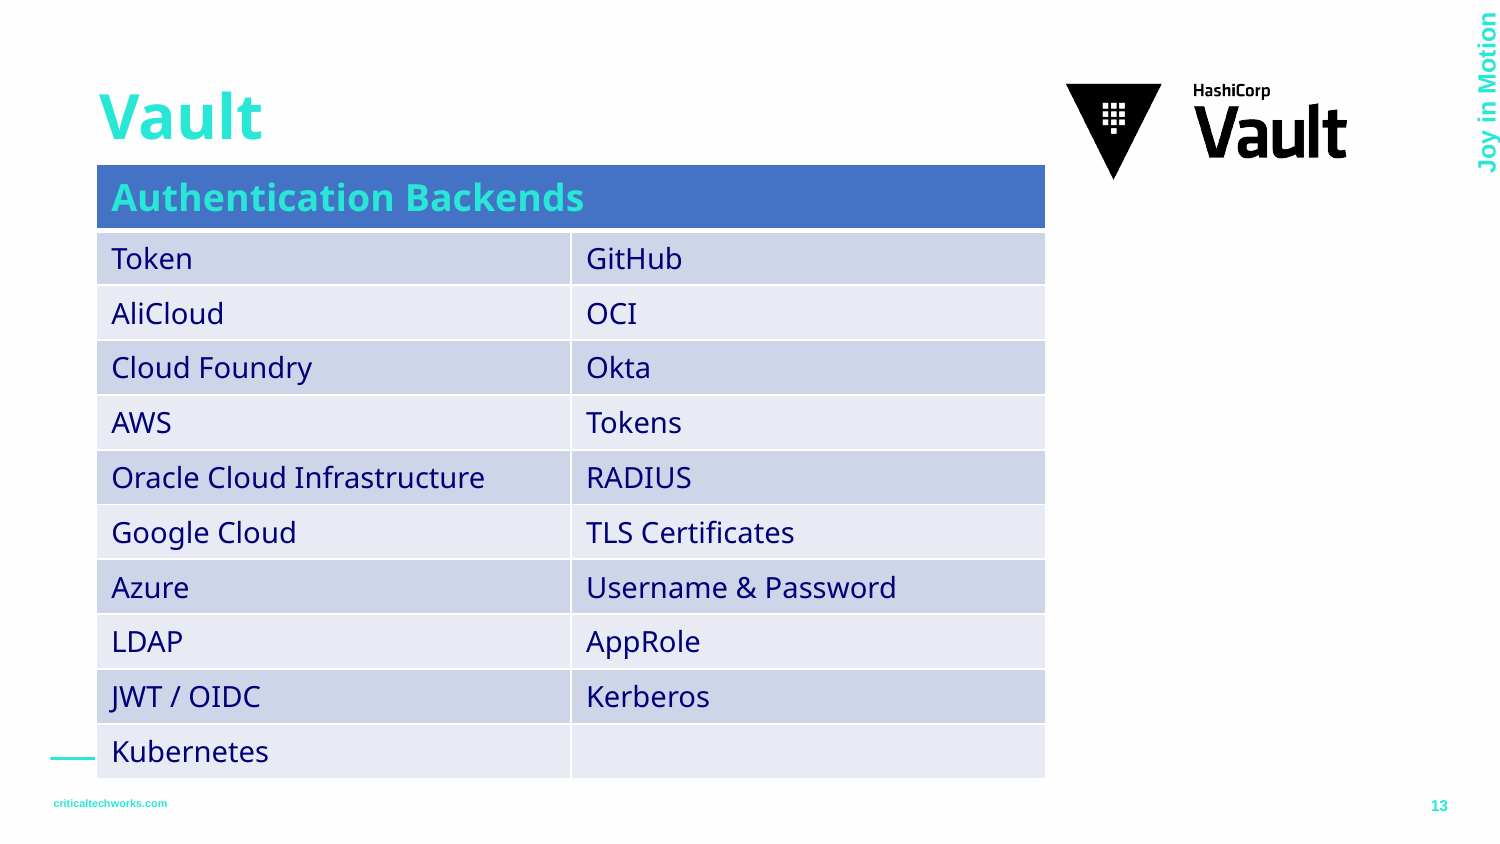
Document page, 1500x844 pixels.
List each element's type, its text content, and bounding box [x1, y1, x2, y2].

table_cell Tokens [572, 396, 1045, 449]
table_cell Azure [97, 560, 570, 613]
table_cell GitHub [572, 233, 1045, 284]
table_cell Kerberos [572, 670, 1045, 723]
table_header Authentication Backends [97, 165, 1045, 228]
table_cell Kubernetes [97, 725, 570, 778]
table_cell TLS Certificates [572, 505, 1045, 558]
list Vault [84, 78, 1033, 182]
table_cell LDAP [97, 615, 570, 668]
table_cell Cloud Foundry [97, 341, 570, 394]
table_cell OCI [572, 286, 1045, 339]
table_cell Google Cloud [97, 505, 570, 558]
table_cell Token [97, 233, 570, 284]
table_cell AWS [97, 396, 570, 449]
picture [1033, 51, 1379, 212]
table_cell JWT / OIDC [97, 670, 570, 723]
table_cell Username & Password [572, 560, 1045, 613]
table_cell Oracle Cloud Infrastructure [97, 451, 570, 504]
table_cell RADIUS [572, 451, 1045, 504]
table_cell AliCloud [97, 286, 570, 339]
table_cell AppRole [572, 615, 1045, 668]
table_cell [572, 725, 1045, 778]
table_cell Okta [572, 341, 1045, 394]
